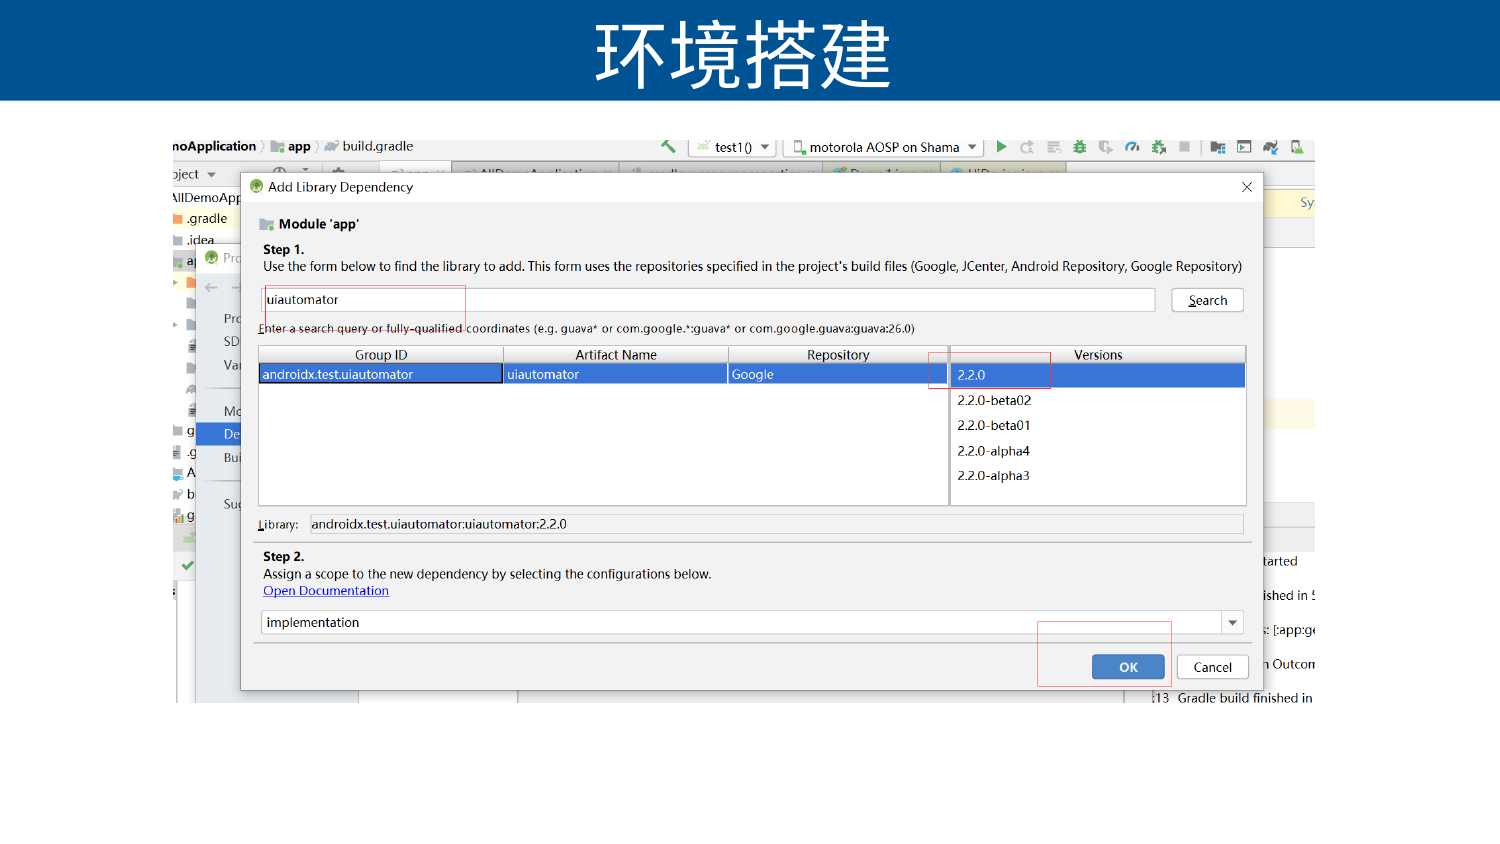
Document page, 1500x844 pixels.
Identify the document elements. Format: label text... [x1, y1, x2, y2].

title 环境搭建 [0, 8, 1494, 79]
picture [0, 101, 1500, 844]
